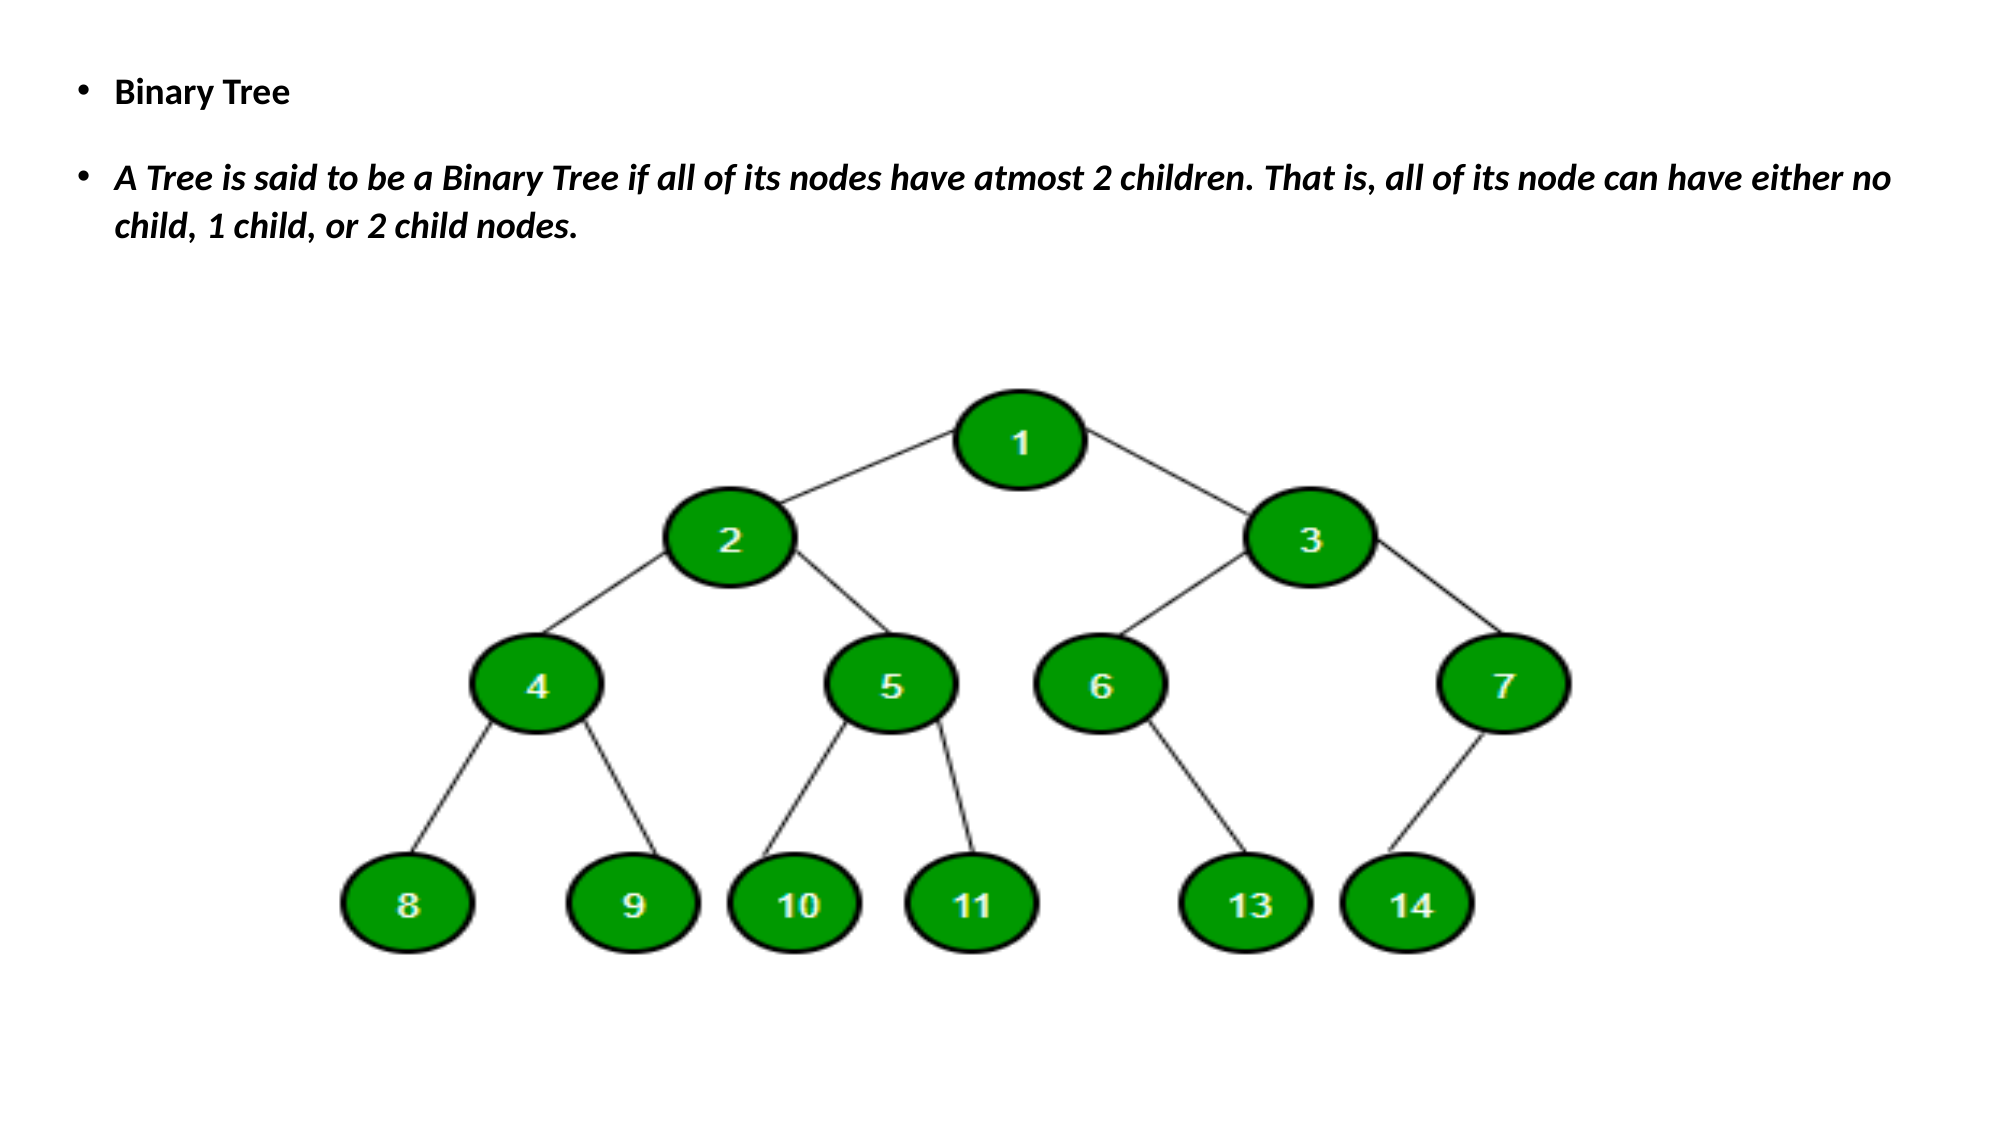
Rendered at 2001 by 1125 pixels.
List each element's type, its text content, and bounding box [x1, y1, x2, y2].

list Binary Tree A Tree is said to be a Binary Tree if all of its nodes have atmost 2 children. That is, all of its node can have either no child, 1 child, or 2 child nodes. [62, 56, 1938, 884]
picture [309, 336, 1663, 1101]
